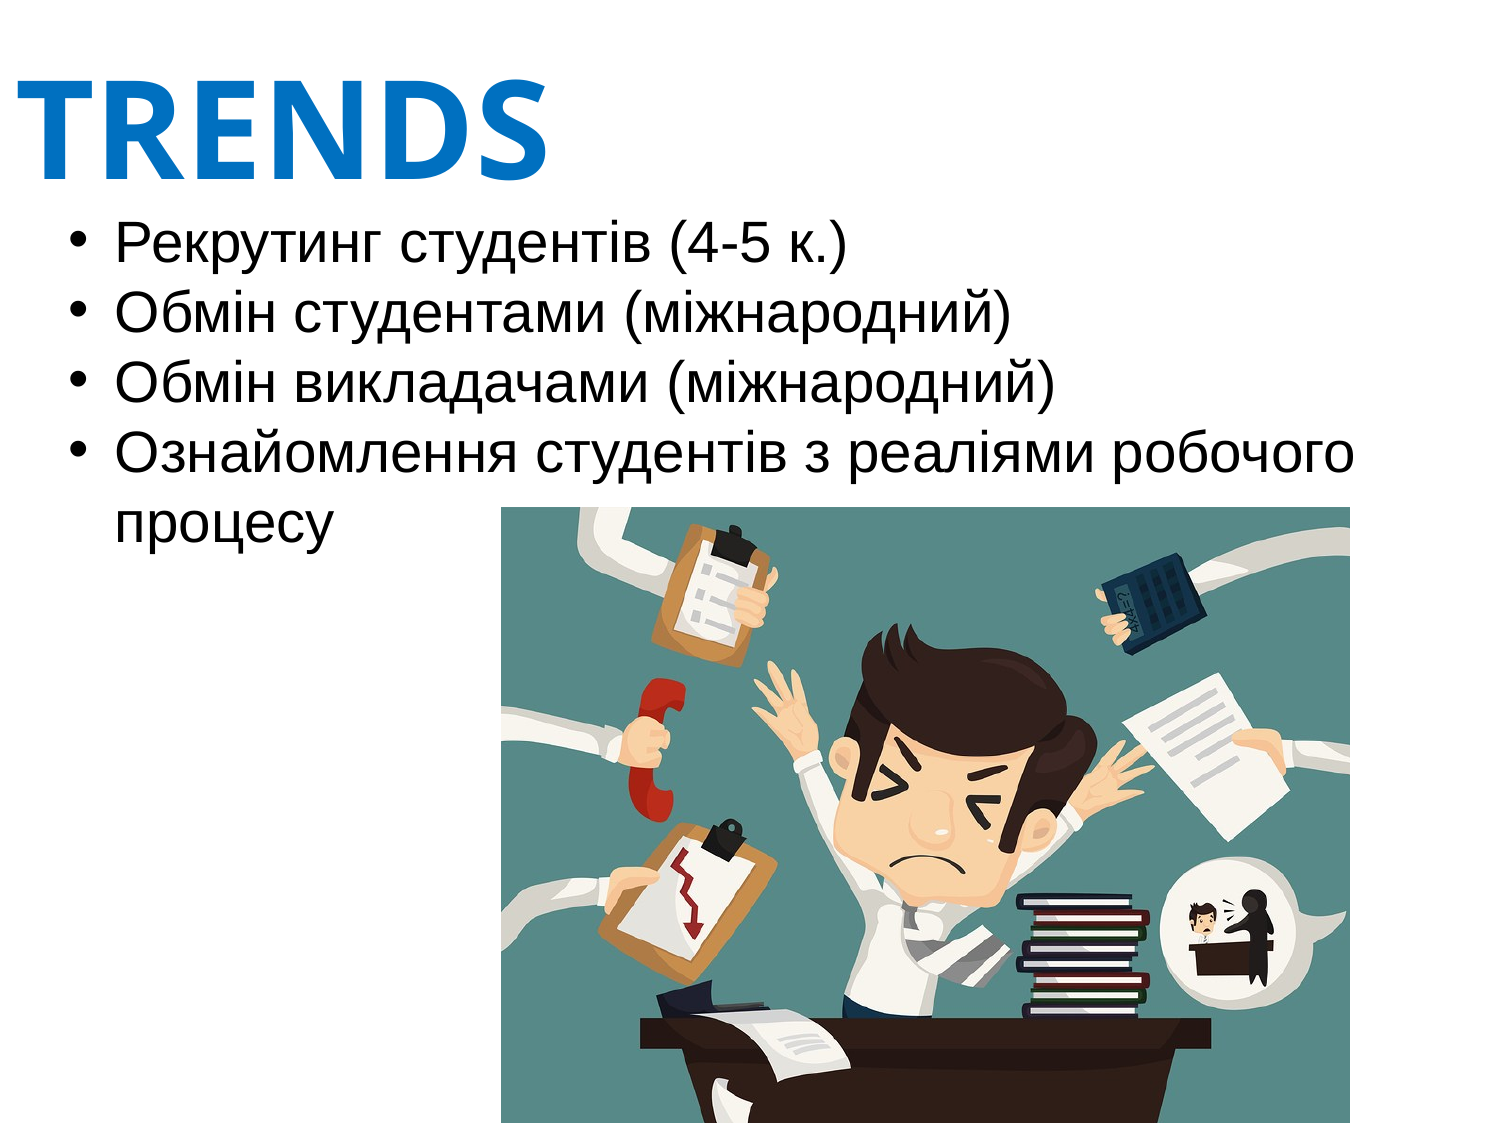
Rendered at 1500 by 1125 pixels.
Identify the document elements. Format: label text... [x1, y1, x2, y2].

text_box Рекрутинг студентів (4-5 к.) Обмін студентами (міжнародний) Обмін викладачами (міжнародний) Ознайомлення студентів з реаліями робочого процесу [53, 196, 1424, 565]
picture [501, 507, 1350, 1124]
text_box TRENDS [0, 34, 715, 216]
